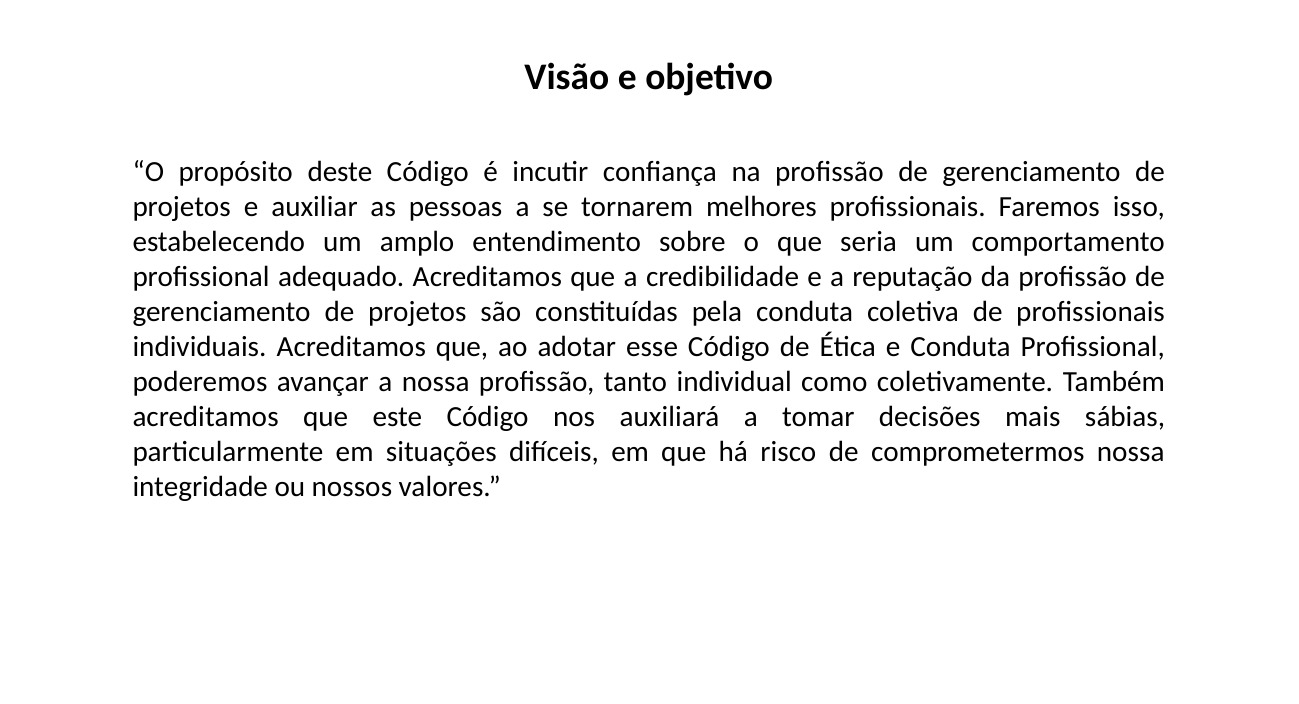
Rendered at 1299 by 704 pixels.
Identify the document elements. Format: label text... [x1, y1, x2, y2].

text_box Visão e objetivo [0, 44, 1299, 106]
text_box “O propósito deste Código é incutir confiança na profissão de gerenciamento de projetos e auxiliar as pessoas a se tornarem melhores profissionais. Faremos isso, estabelecendo um amplo entendimento sobre o que seria um comportamento profissional adequado. Acreditamos que a credibilidade e a reputação da profissão de gerenciamento de projetos são constituídas pela conduta coletiva de profissionais individuais. Acreditamos que, ao adotar esse Código de Ética e Conduta Profissional, poderemos avançar a nossa profissão, tanto individual como coletivamente. Também acreditamos que este Código nos auxiliará a tomar decisões mais sábias, particularmente em situações difíceis, em que há risco de comprometermos nossa integridade ou nossos valores.” [117, 145, 1181, 514]
